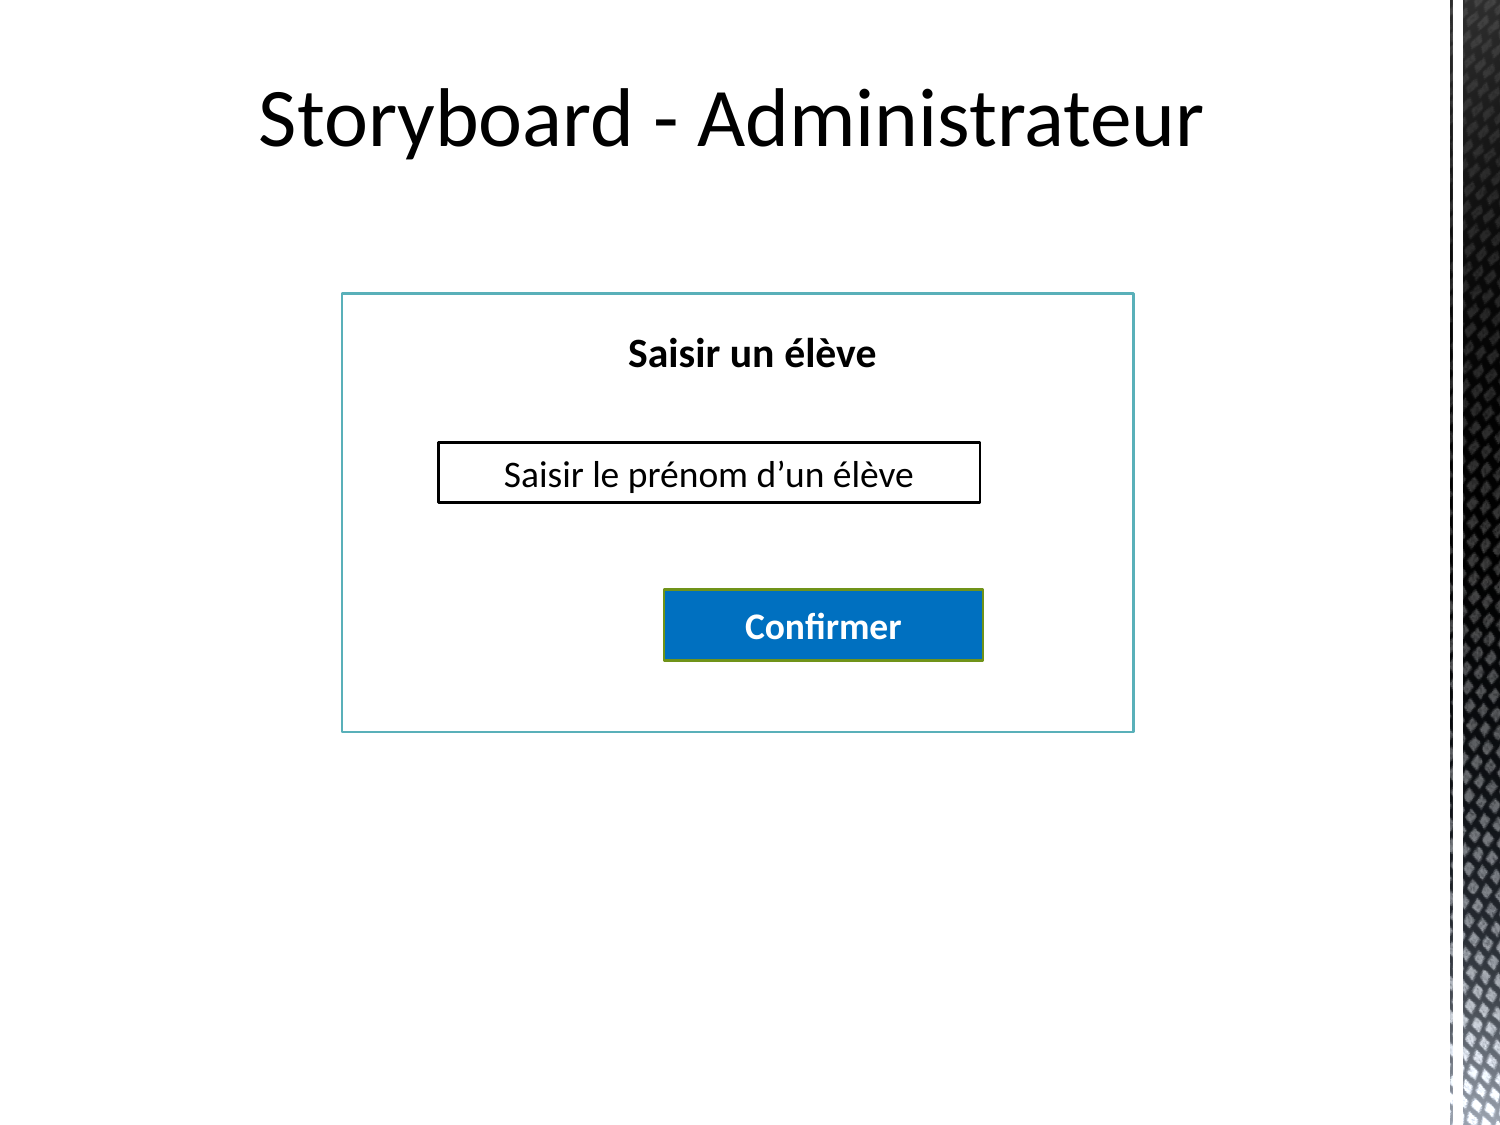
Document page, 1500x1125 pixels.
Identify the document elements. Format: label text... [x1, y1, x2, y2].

text_box Confirmer [663, 588, 984, 662]
text_box [341, 292, 1135, 733]
picture [1447, 0, 1500, 1125]
text_box Saisir le prénom d’un élève [437, 441, 981, 504]
text_box Storyboard - Administrateur [94, 55, 1371, 171]
text_box Saisir un élève [392, 318, 1113, 383]
